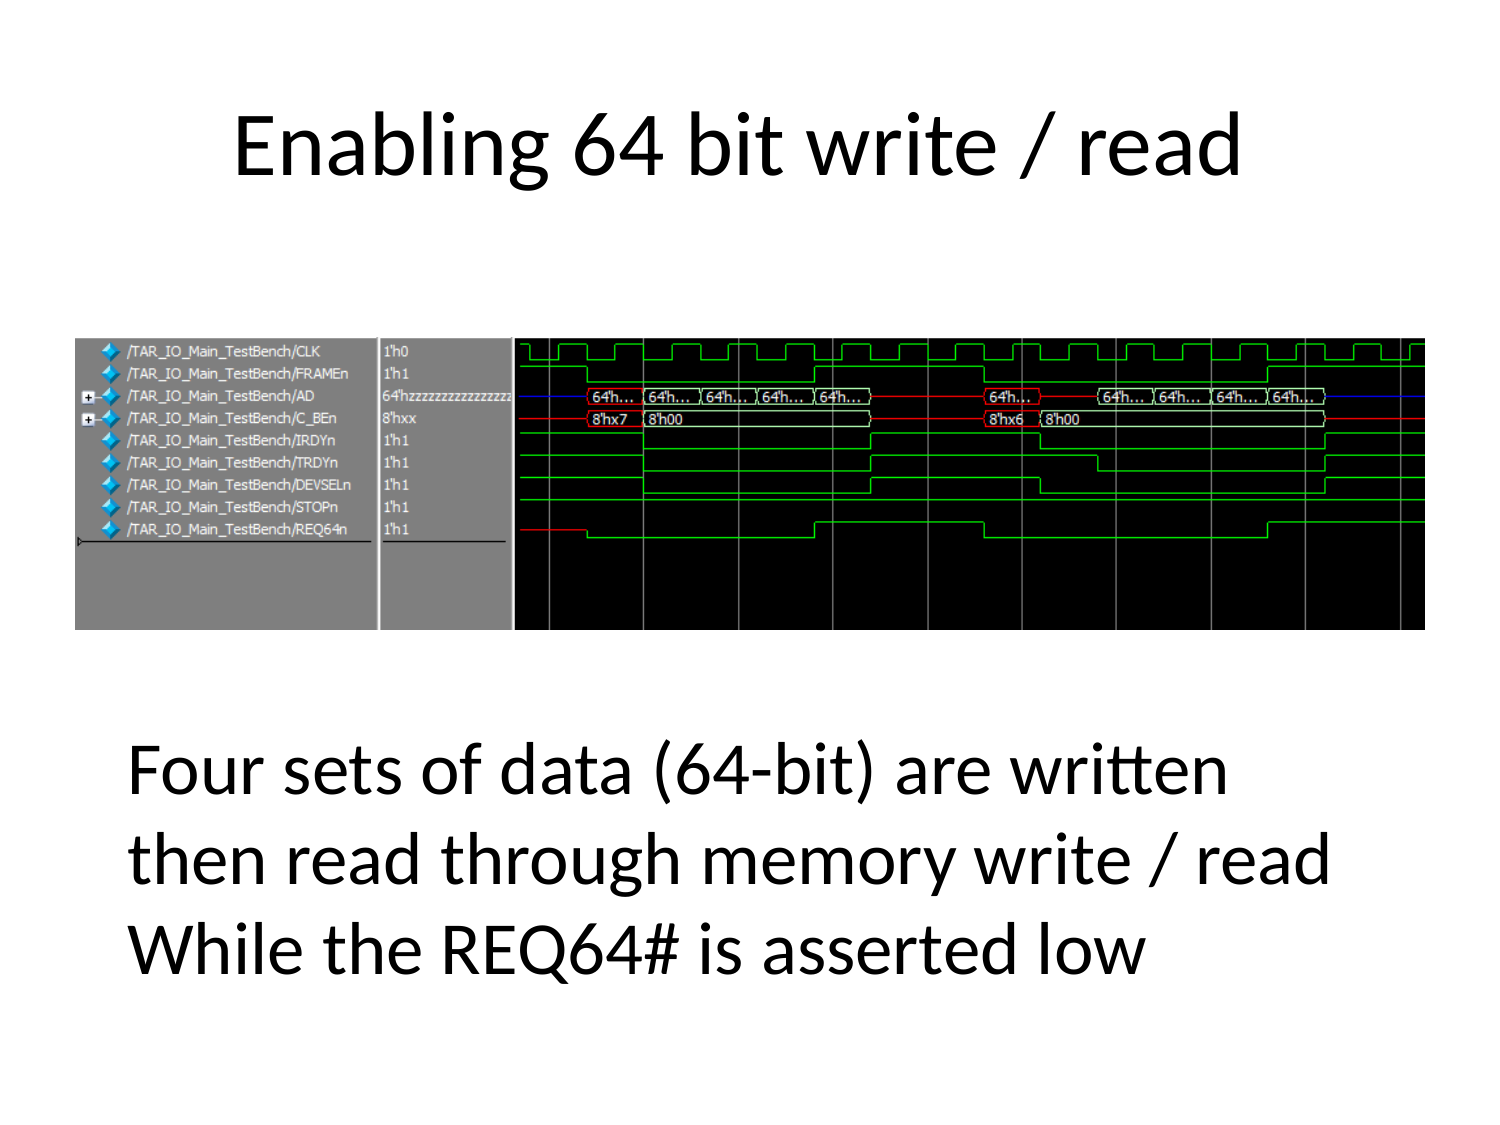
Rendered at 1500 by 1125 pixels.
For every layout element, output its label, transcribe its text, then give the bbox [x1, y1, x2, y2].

text_box Four sets of data (64-bit) are written then read through memory write / read While the REQ64# is asserted low [112, 712, 1400, 998]
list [74, 337, 1426, 631]
title Enabling 64 bit write / read [75, 45, 1425, 233]
